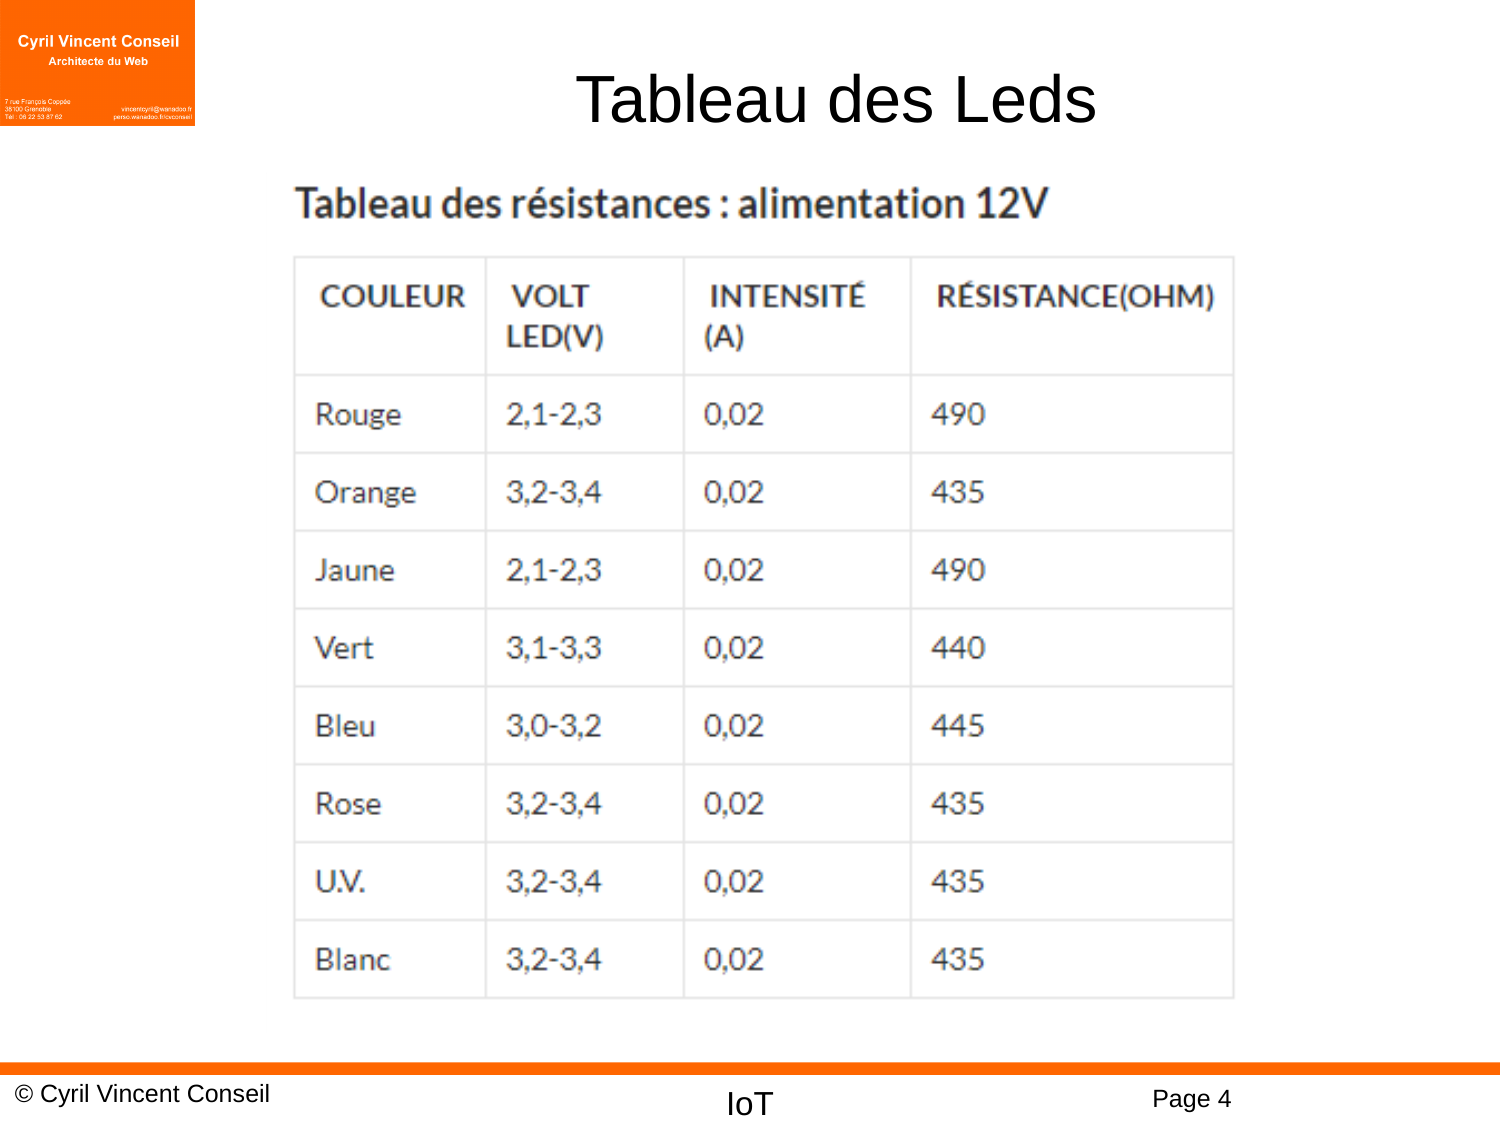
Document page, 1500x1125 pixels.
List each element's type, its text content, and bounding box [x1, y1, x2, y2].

picture [0, 0, 195, 126]
title Tableau des Leds [194, 2, 1480, 190]
picture [265, 172, 1282, 1034]
